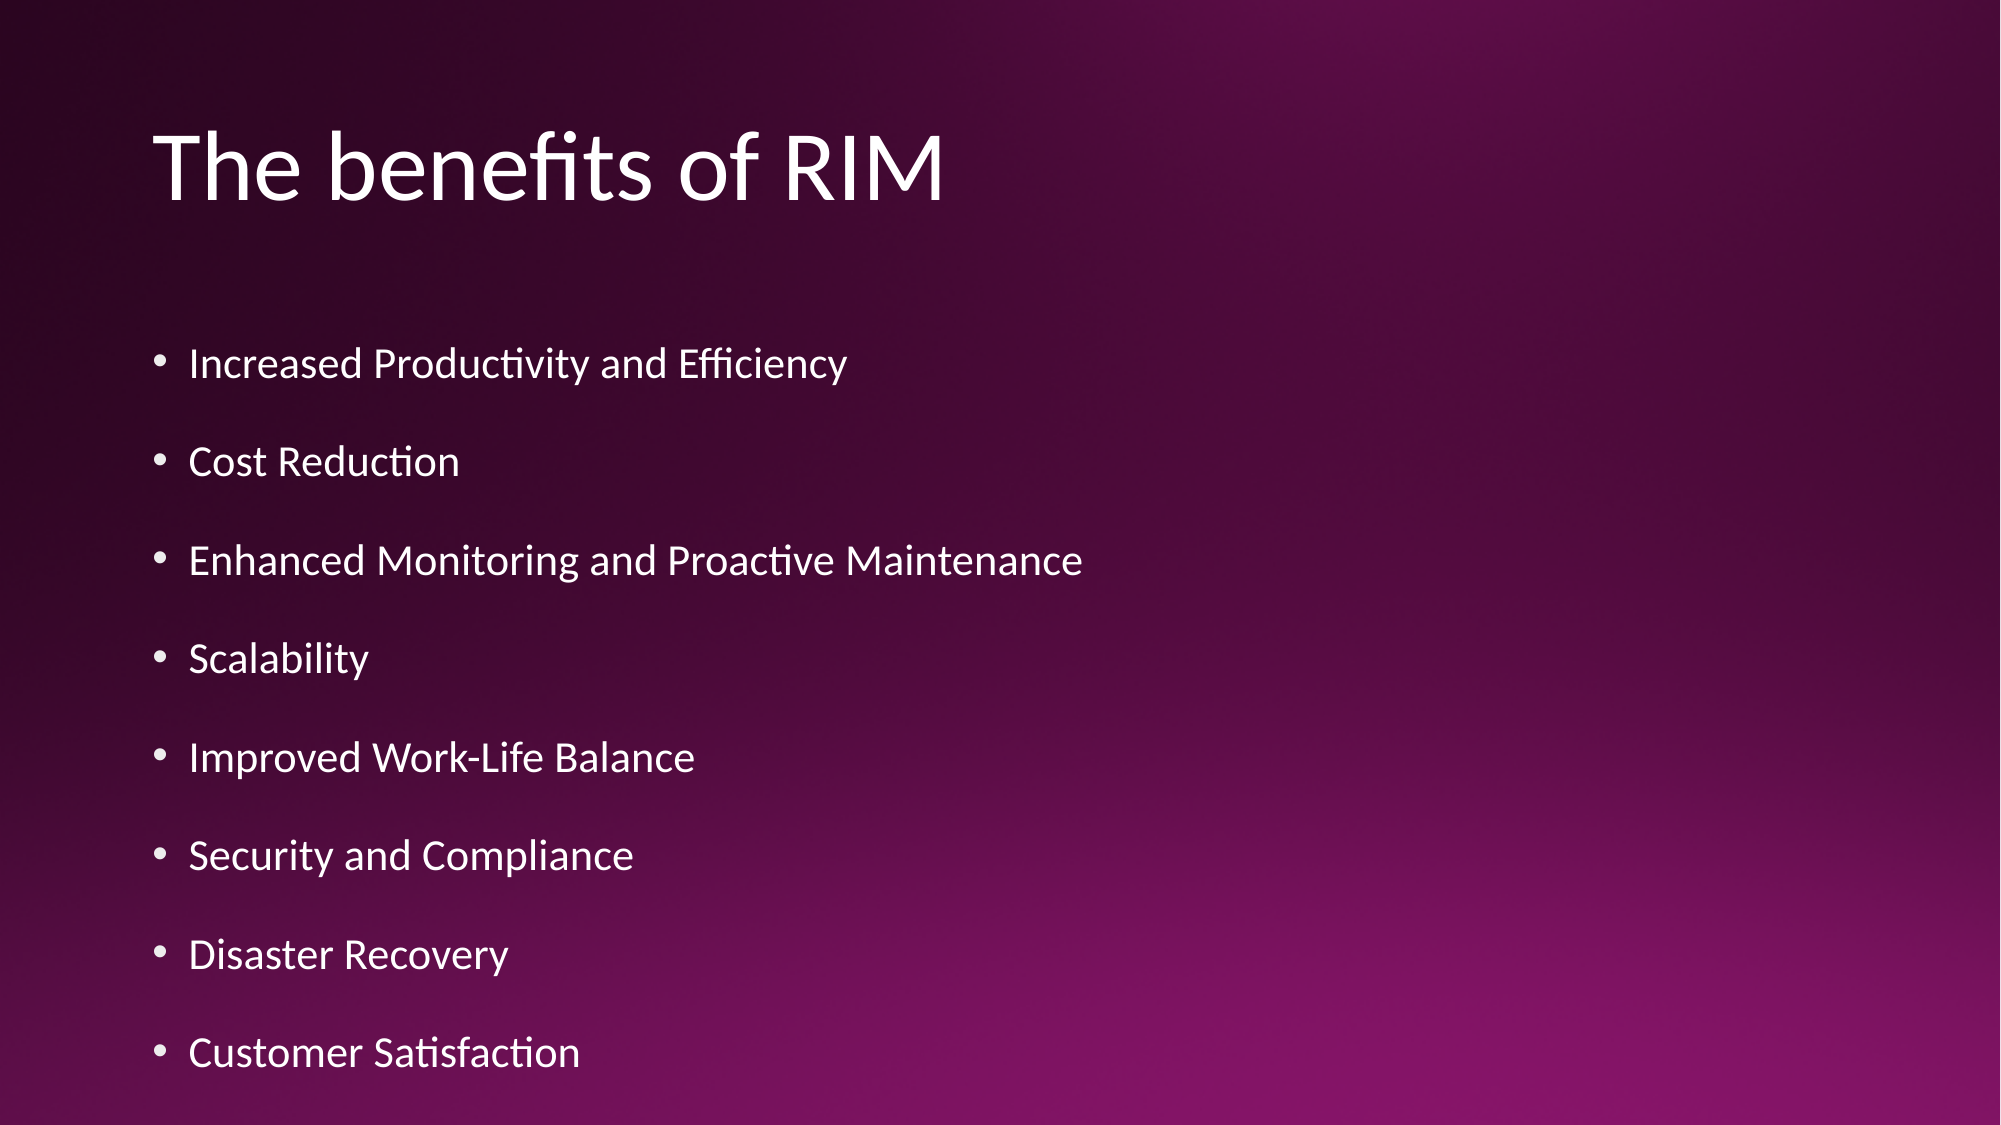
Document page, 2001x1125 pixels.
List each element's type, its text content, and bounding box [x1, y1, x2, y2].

picture [0, 0, 2001, 1125]
title The benefits of RIM [137, 59, 1863, 278]
list Increased Productivity and Efficiency Cost Reduction Enhanced Monitoring and Proactive Maintenance Scalability Improved Work-Life Balance Security and Compliance Disaster Recovery Customer Satisfaction [137, 299, 1912, 1088]
